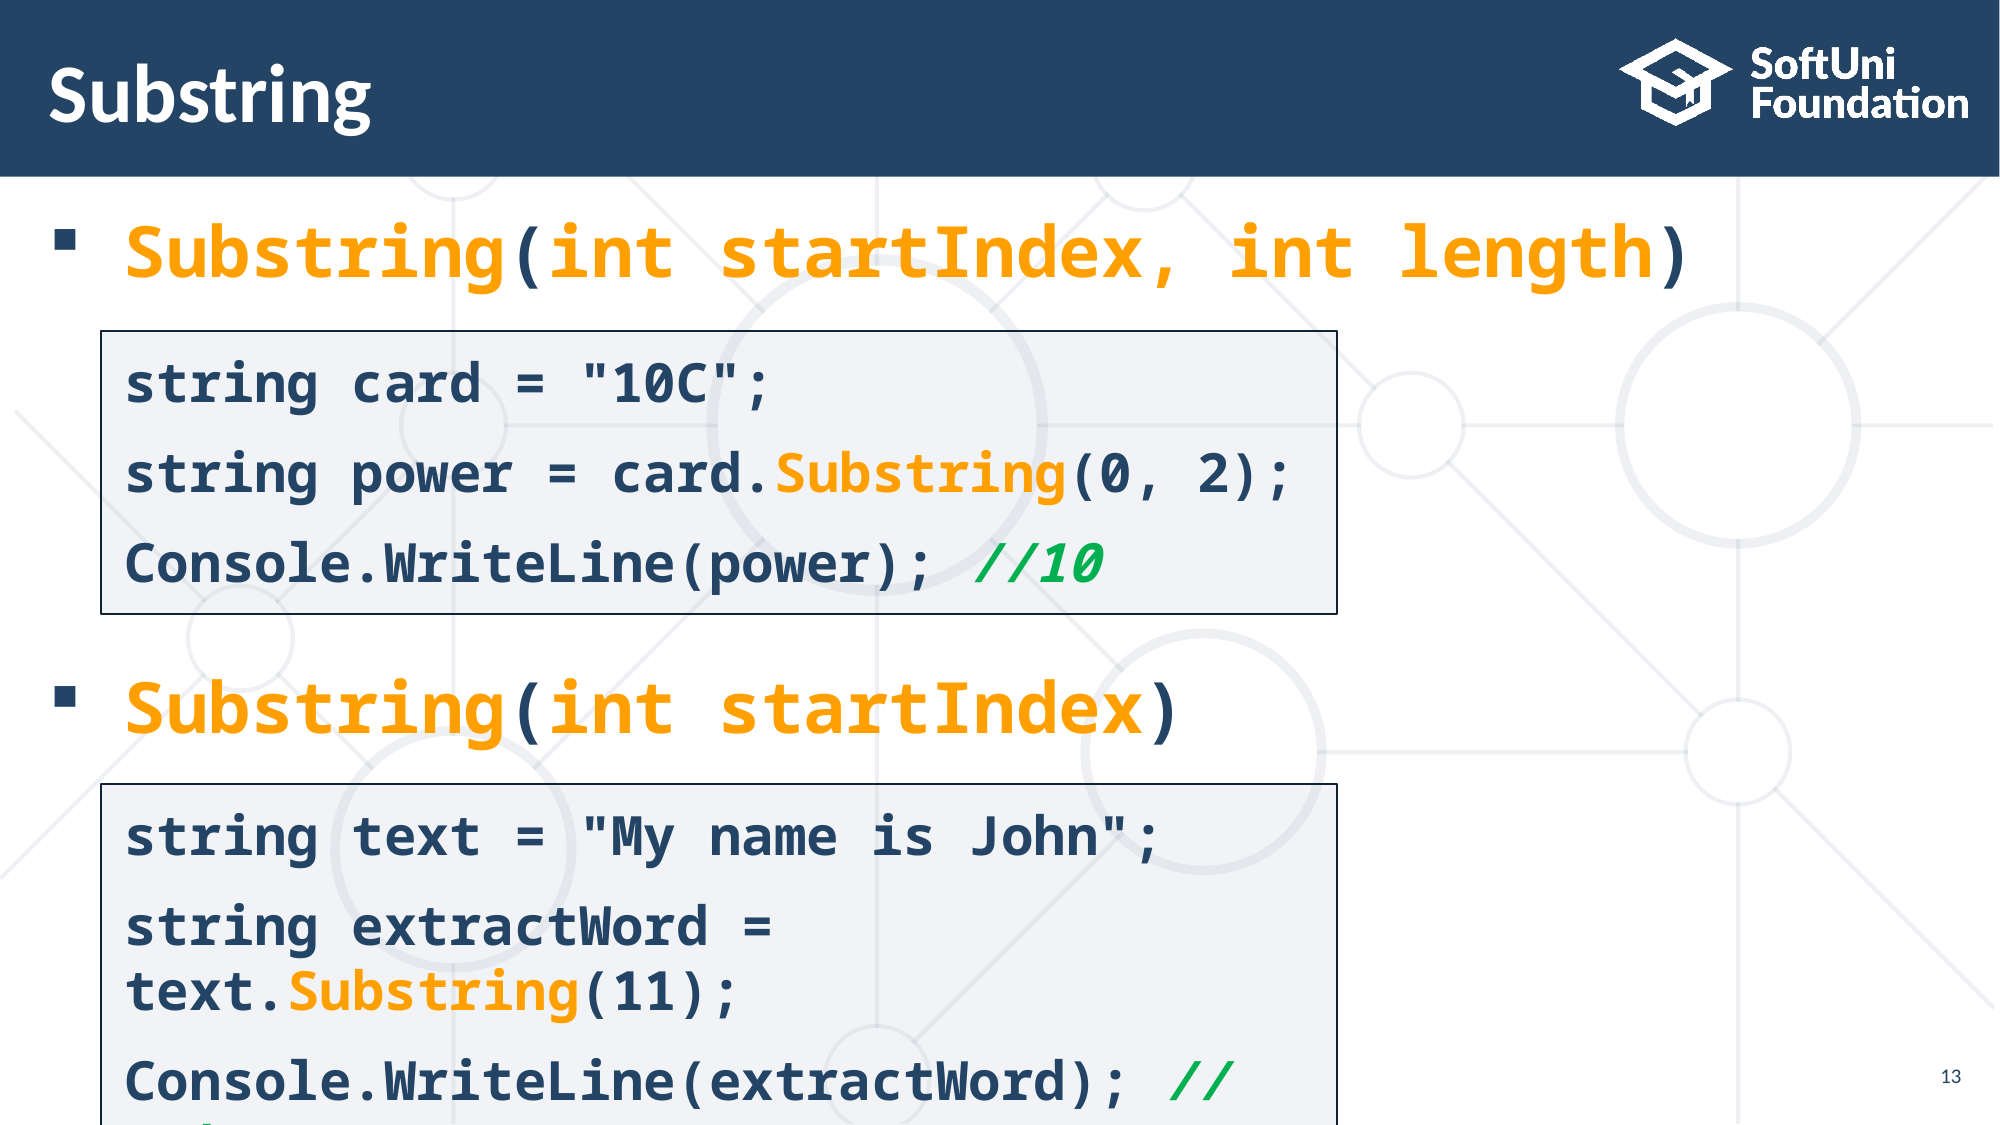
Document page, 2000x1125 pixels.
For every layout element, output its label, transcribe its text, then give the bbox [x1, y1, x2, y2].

title Substring [31, 16, 1591, 162]
picture [1618, 38, 1968, 126]
list string card = "10C"; string power = card.Substring(0, 2); Console.WriteLine(power); //10 [100, 330, 1338, 615]
text_box string text = "My name is John"; string extractWord = text.Substring(11); Console.WriteLine(extractWord); //John [100, 783, 1338, 1125]
slide_number 13 [1896, 1049, 1968, 1101]
list Substring(int startIndex, int length) Substring(int startIndex) [31, 196, 1969, 1047]
